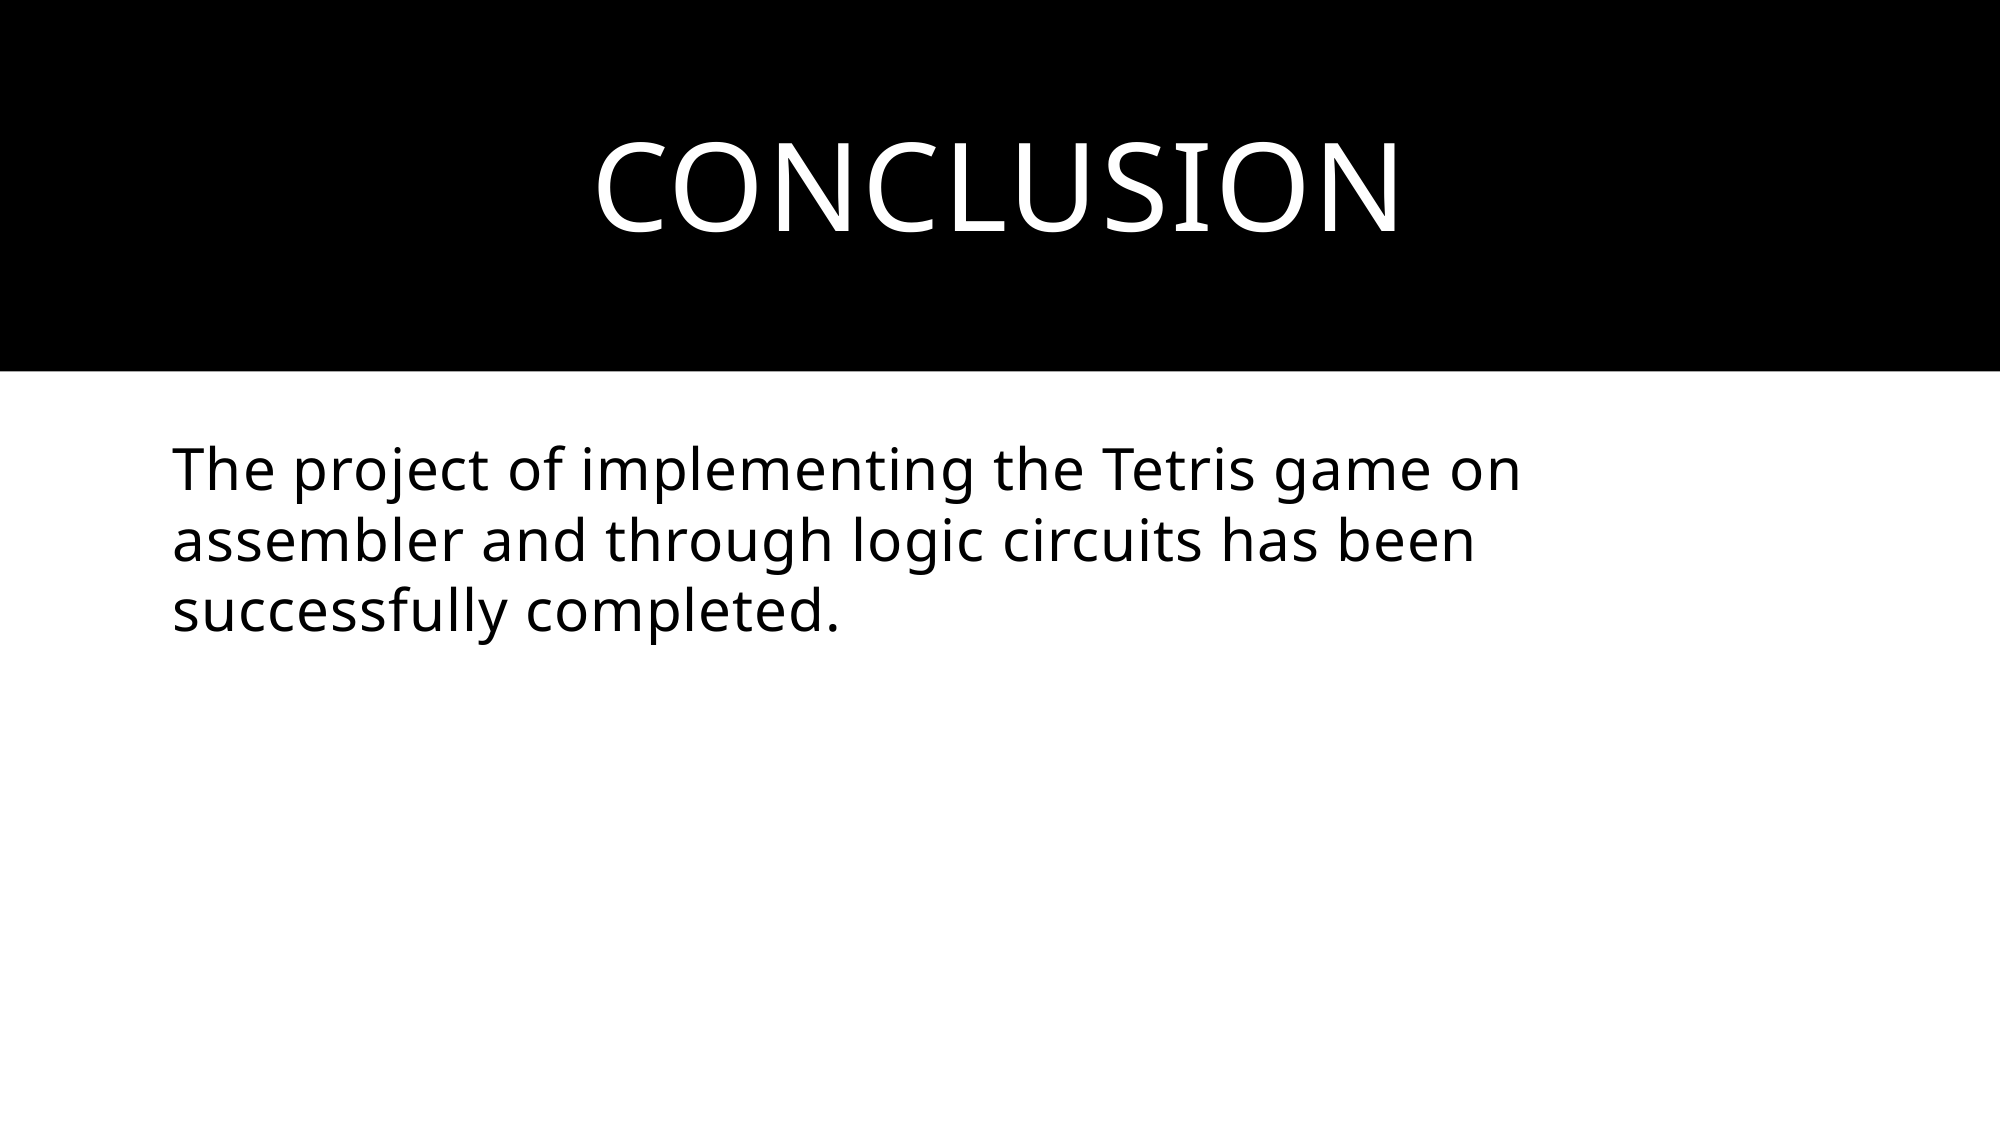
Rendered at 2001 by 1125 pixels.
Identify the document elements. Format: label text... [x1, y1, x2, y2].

list The project of implementing the Tetris game on assembler and through logic circuits has been successfully completed. [157, 424, 1842, 1014]
title CONCLUSION [157, 52, 1842, 332]
